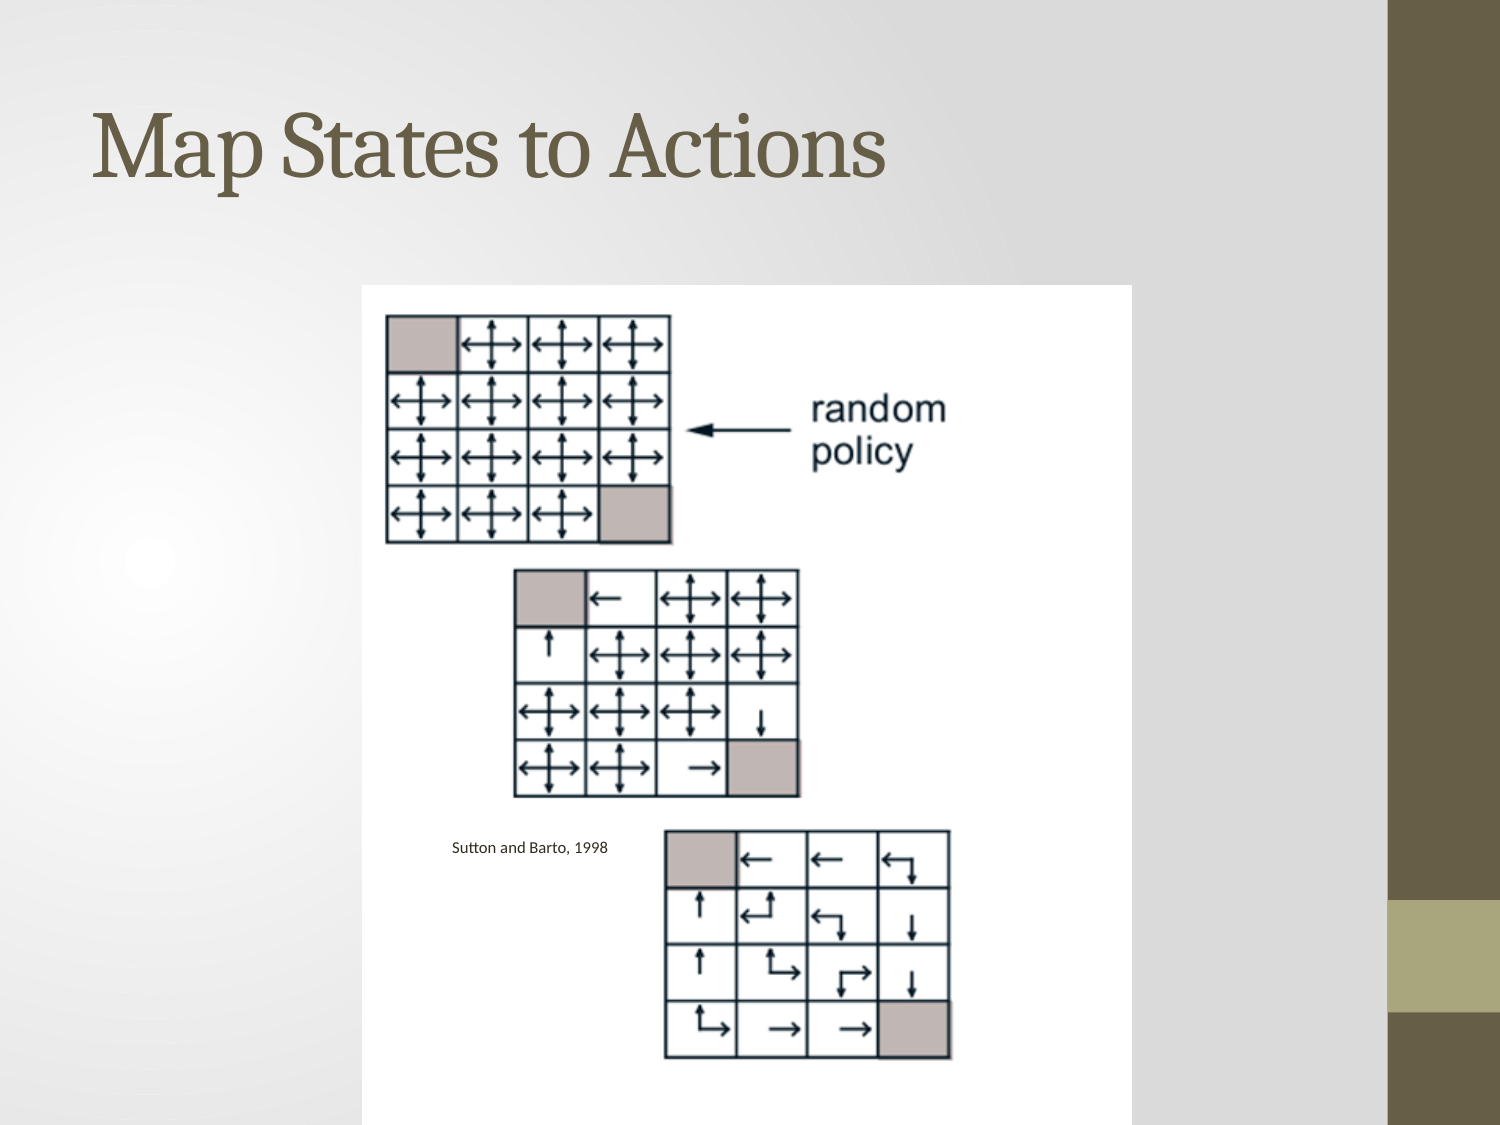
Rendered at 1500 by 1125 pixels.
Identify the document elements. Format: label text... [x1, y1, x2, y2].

title Map States to Actions [75, 45, 1325, 233]
picture [361, 285, 1132, 1125]
